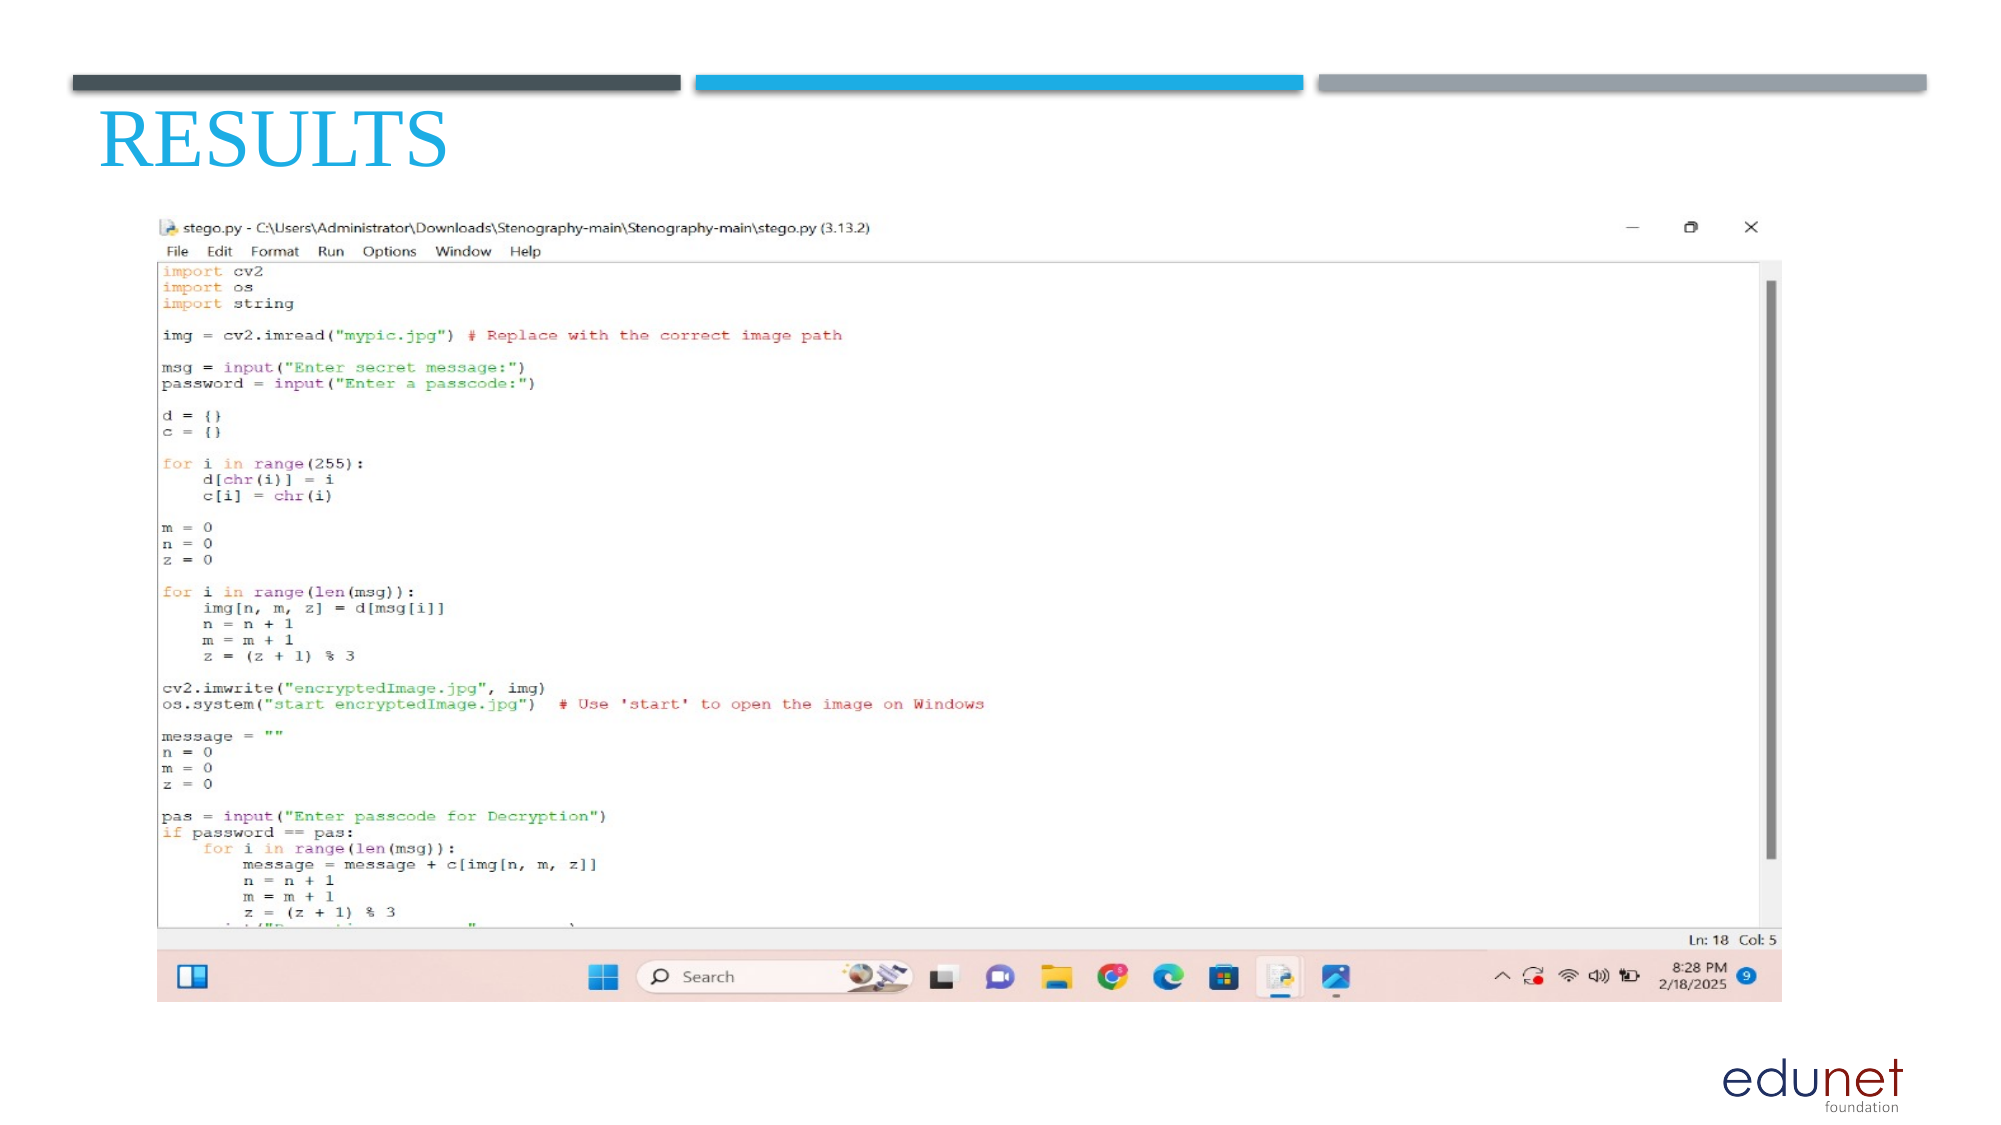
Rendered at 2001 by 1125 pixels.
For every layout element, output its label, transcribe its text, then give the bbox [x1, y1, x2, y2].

title Results [83, 103, 1893, 191]
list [156, 214, 1782, 1003]
picture [1719, 1056, 1905, 1116]
